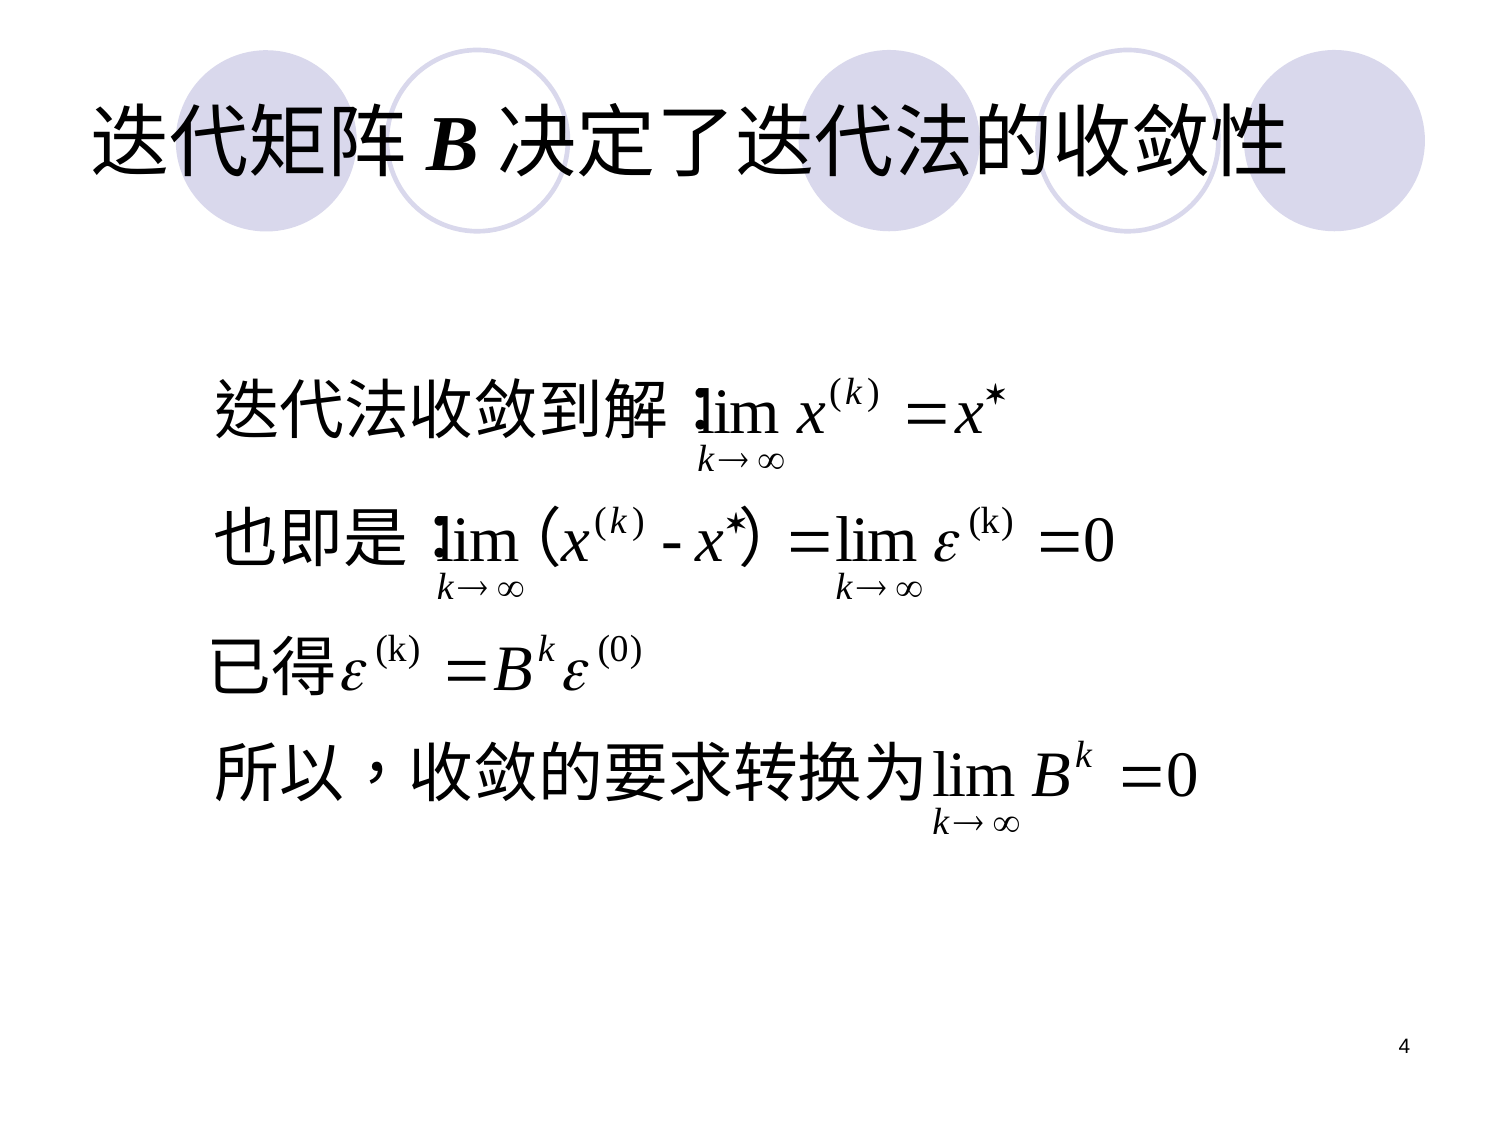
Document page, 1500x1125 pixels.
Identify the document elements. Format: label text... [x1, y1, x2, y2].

title 迭代矩阵B决定了迭代法的收敛性 [75, 45, 1425, 233]
slide_number 4 [1074, 1024, 1426, 1101]
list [206, 361, 1207, 849]
